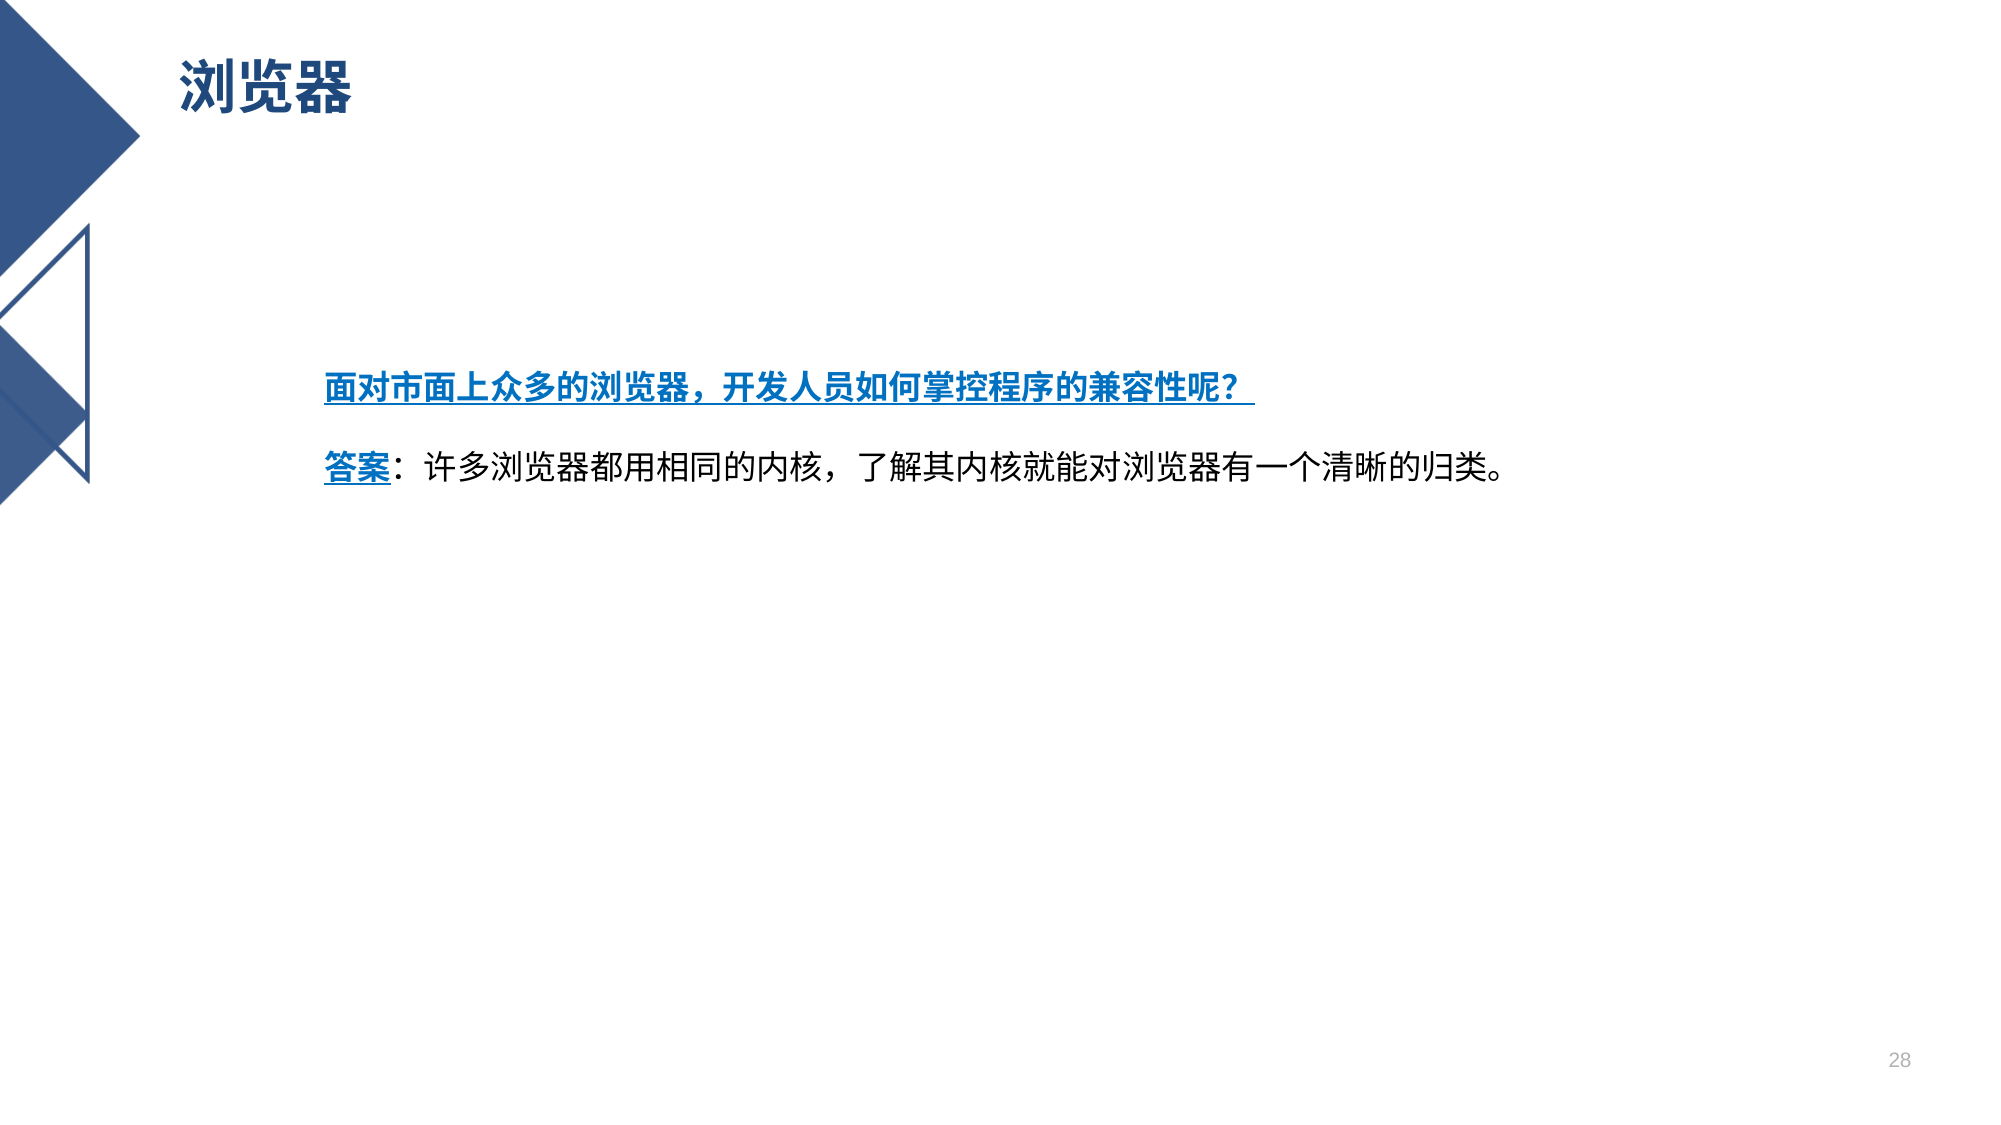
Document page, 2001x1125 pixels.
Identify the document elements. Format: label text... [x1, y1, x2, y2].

picture [0, 0, 140, 595]
slide_number 28 [1851, 1029, 1949, 1090]
title 浏览器 [165, 35, 1914, 136]
text_box 面对市面上众多的浏览器，开发人员如何掌控程序的兼容性呢？ 答案：许多浏览器都用相同的内核，了解其内核就能对浏览器有一个清晰的归类。 [309, 319, 1721, 494]
